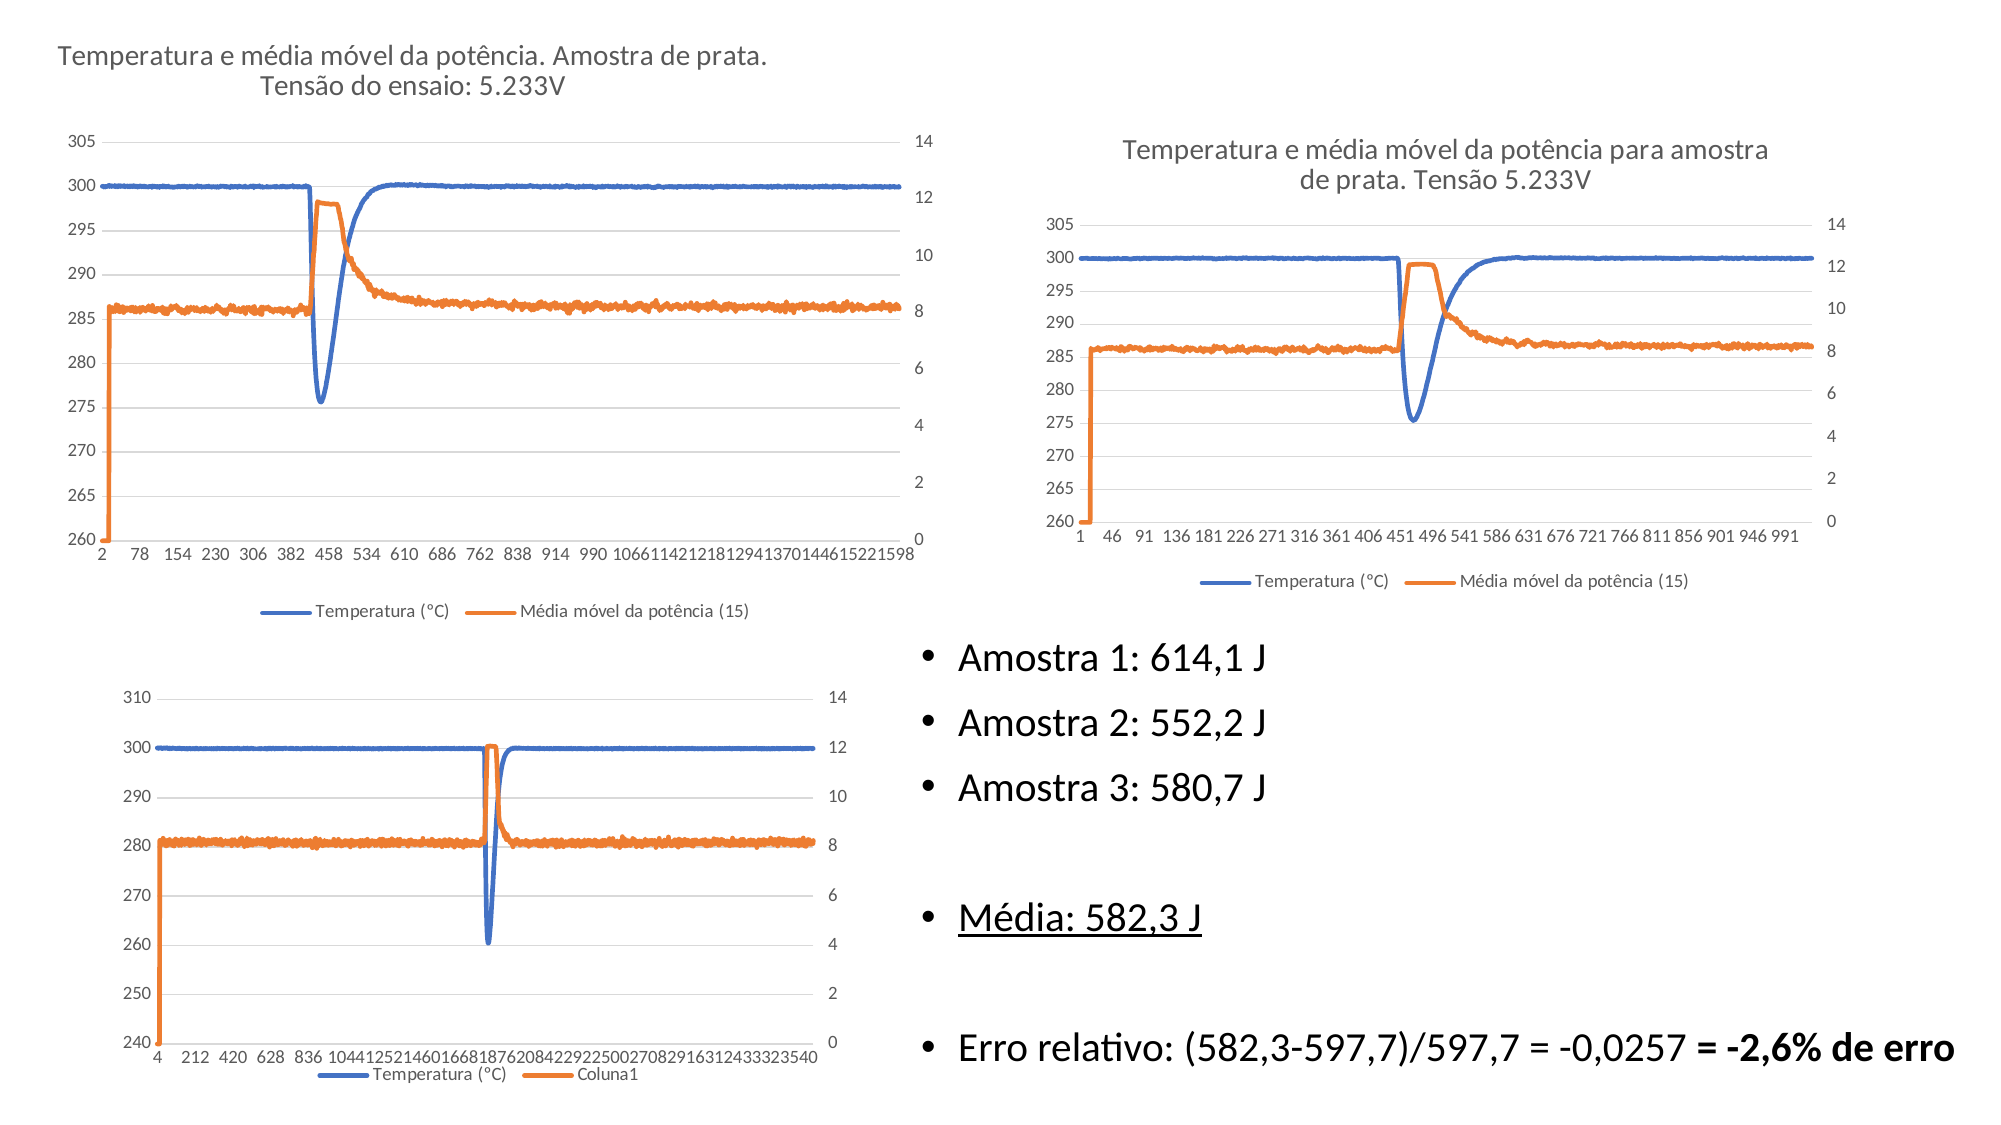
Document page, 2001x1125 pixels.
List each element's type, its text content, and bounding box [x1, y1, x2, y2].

chart [1029, 111, 1863, 599]
list Amostra 1: 614,1 J Amostra 2: 552,2 J Amostra 3: 580,7 J Média: 582,3 J Erro relativo: (582,3-597,7)/597,7 = -0,0257 = -2,6% de erro [906, 627, 1979, 1091]
chart [52, 33, 960, 1092]
